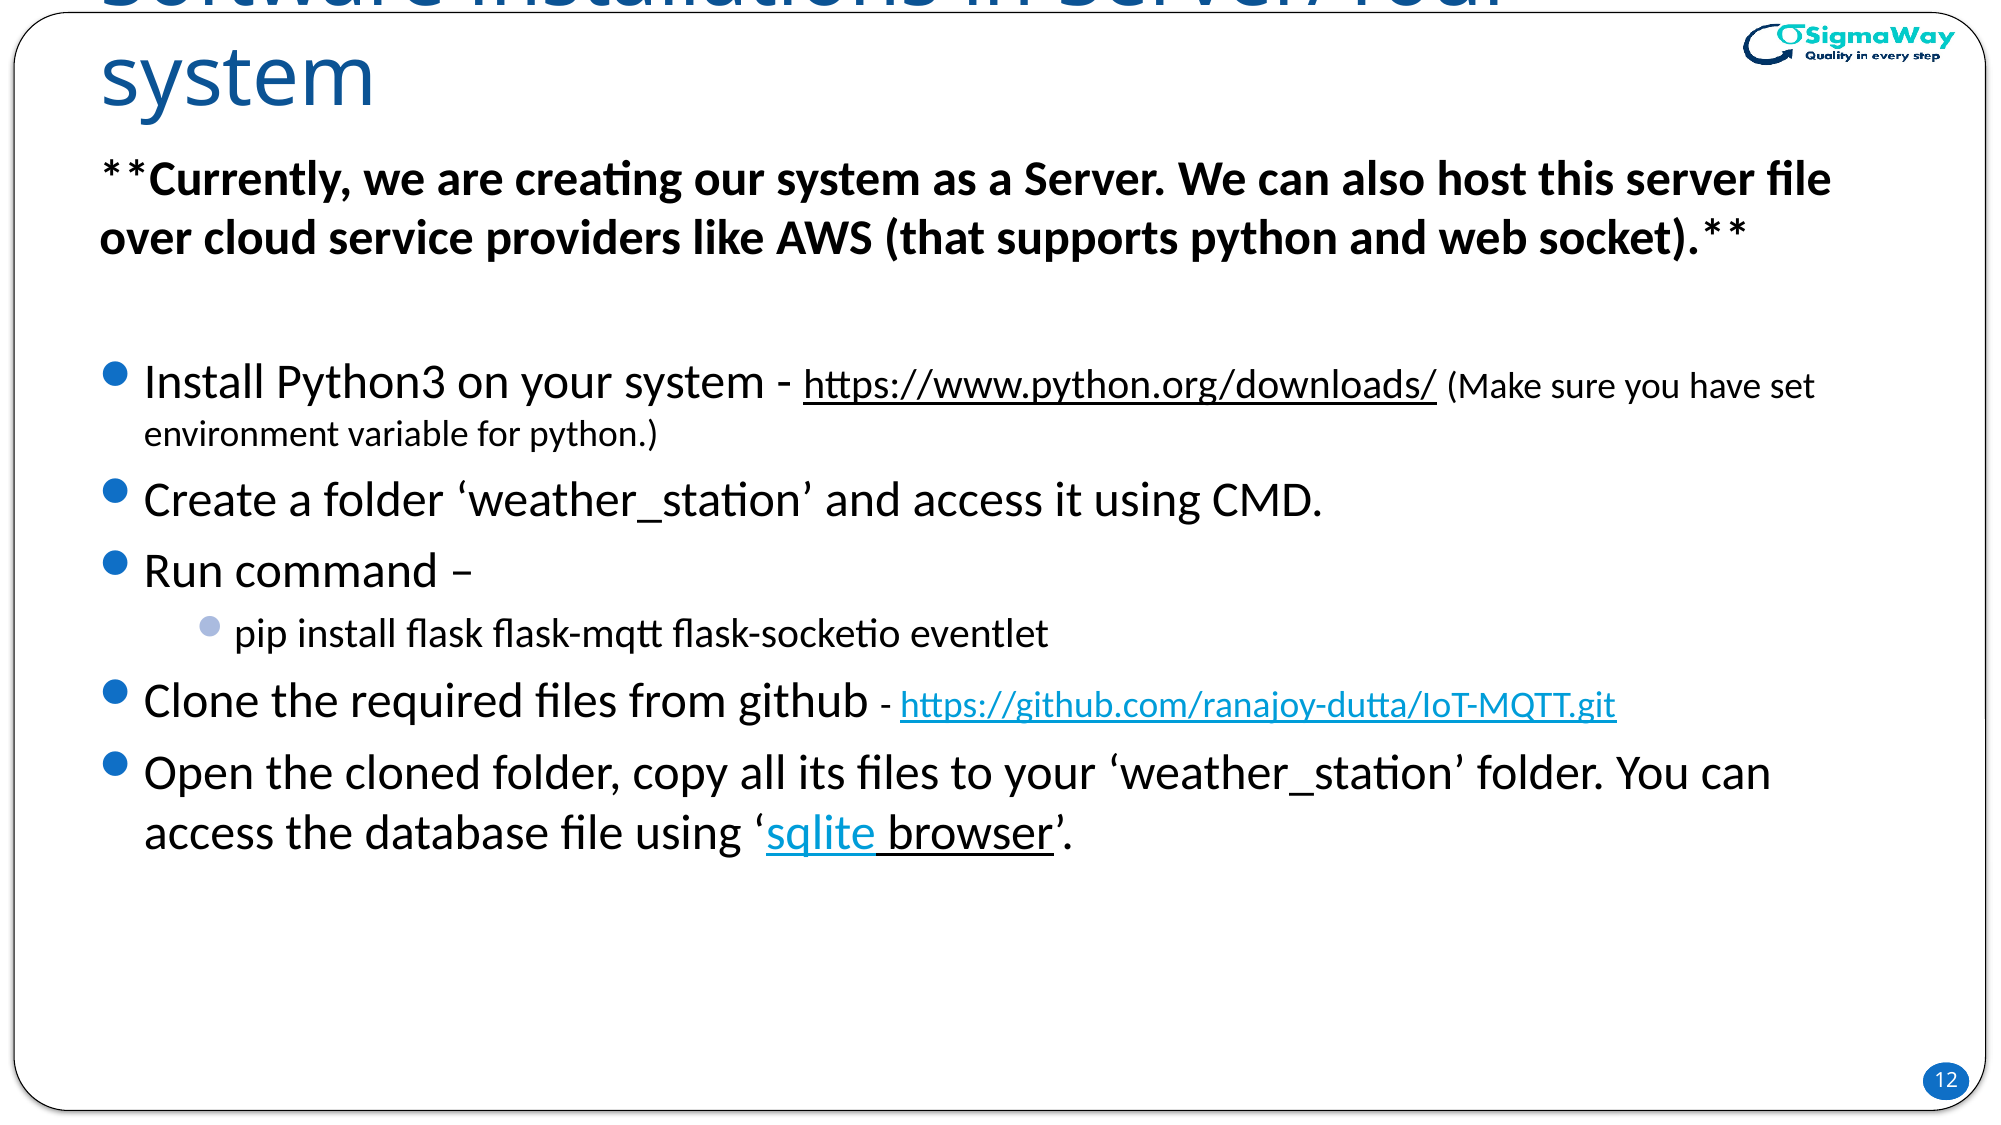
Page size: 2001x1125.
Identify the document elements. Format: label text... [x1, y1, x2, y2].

picture [1740, 19, 1956, 68]
list **Currently, we are creating our system as a Server. We can also host this server file over cloud service providers like AWS (that supports python and web socket).** Install Python3 on your system - https://www.python.org/downloads/ (Make sure you have set environment variable for python.) Create a folder ‘weather_station’ and access it using CMD. Run command – pip install flask flask-mqtt flask-socketio eventlet Clone the required files from github - https://github.com/ranajoy-dutta/IoT-MQTT.git Open the cloned folder, copy all its files to your ‘weather_station’ folder. You can access the database file using ‘sqlite browser’. [84, 137, 1860, 1080]
title Software installations in Server/Your system [85, 45, 1786, 137]
